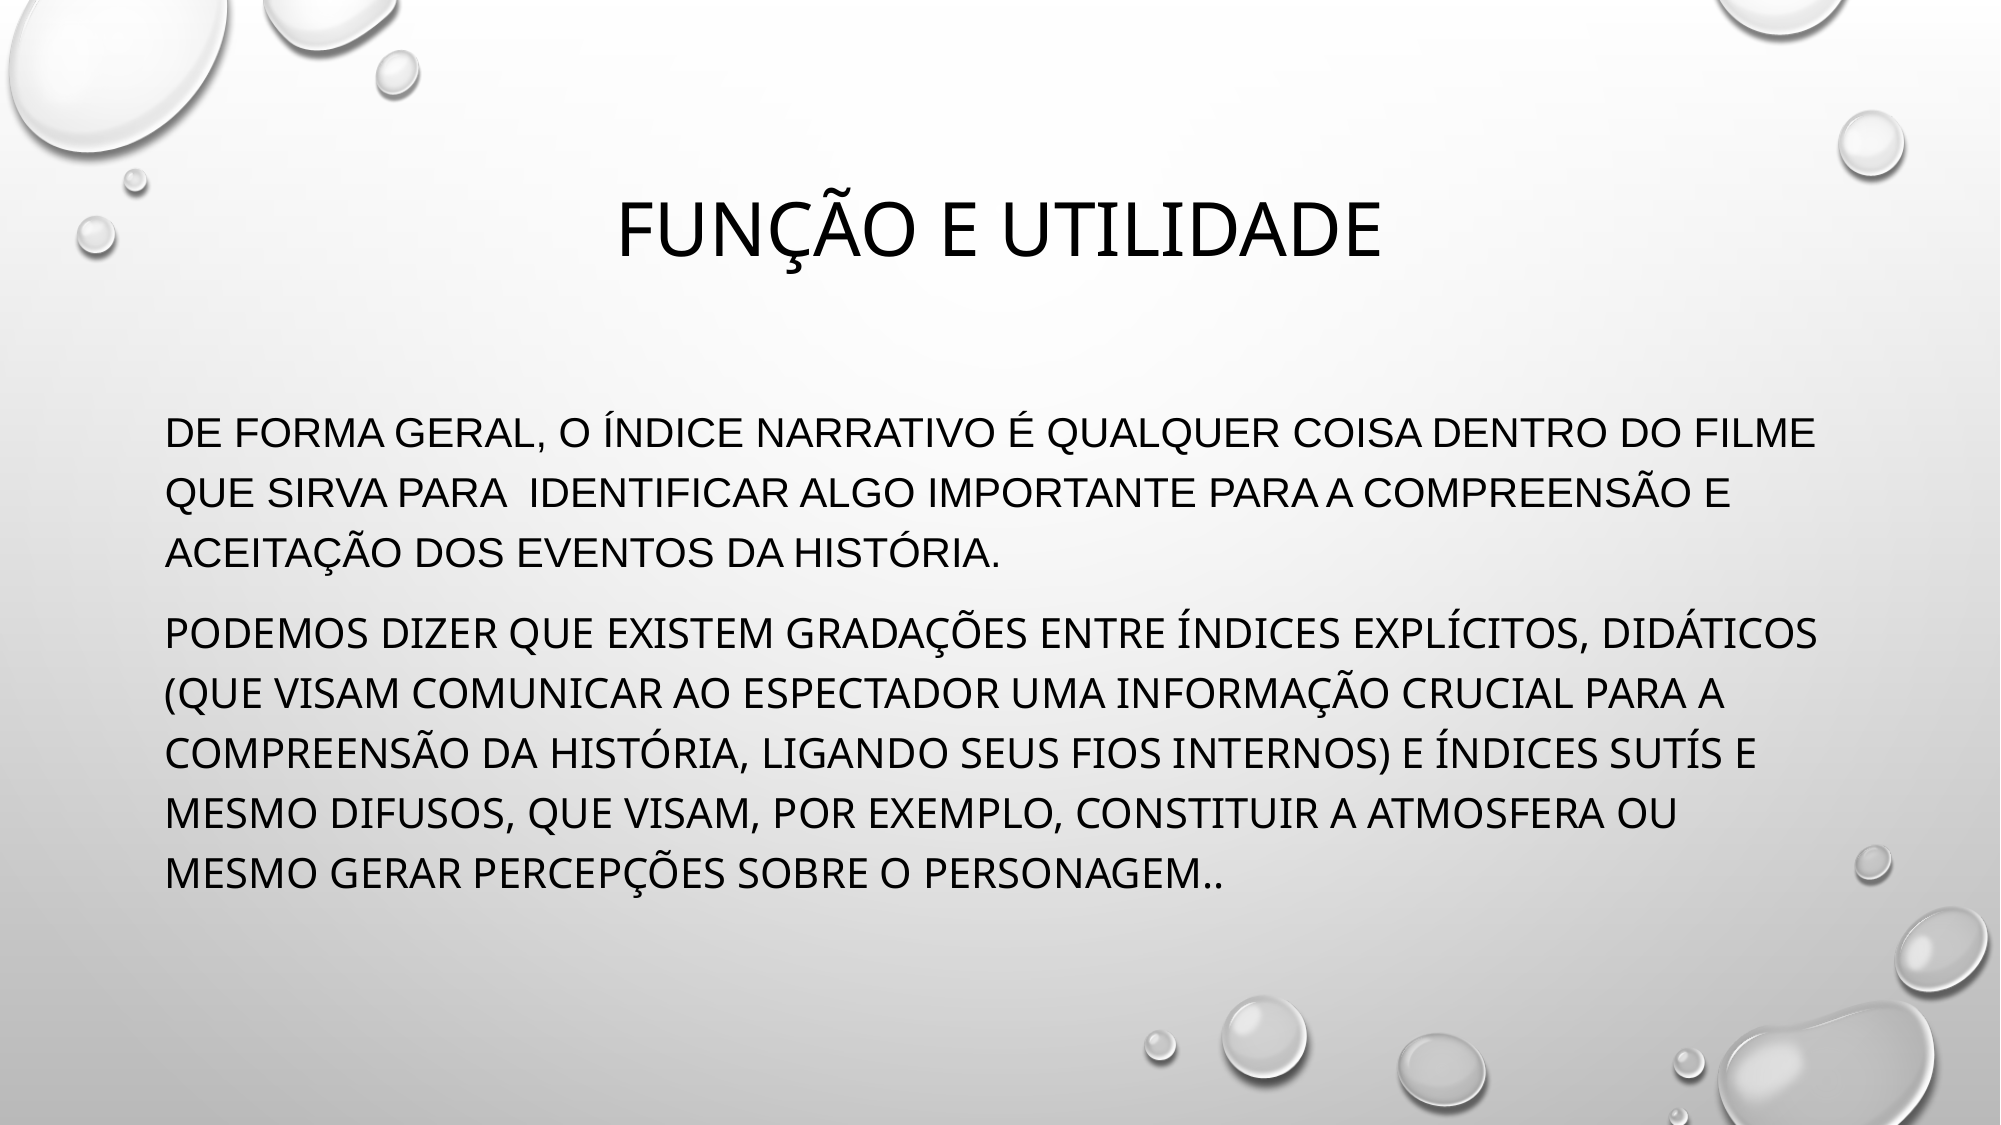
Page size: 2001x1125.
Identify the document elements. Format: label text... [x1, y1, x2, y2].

title Função e utilidade [149, 101, 1851, 364]
picture [0, 0, 2000, 1125]
list De forma geral, O índice narrativo é qualquer coisa dentro do filme que sirva para identificar algo importante para a compreensão e aceitação dos eventos da história. PODEMOS DIZER QUE EXISTEM GRADAÇÕES ENTRE ÍNDICES EXPLÍCITOS, DIDÁTICOS (QUE VISAM COMUNICAR AO ESPECTADOR UMA INFORMAÇÃO CRUCIAL PARA A COMPREENSÃO DA HISTÓRIA, ligando SEUS FIOS INTERNOS) E índices SUTÍS E MESMO DIFUSOS, QUE VISAM, POR EXEMPLO, constituir A ATMOSFERA OU MESMO gerar percepções sobre o PERSONAGEM.. [149, 388, 1850, 950]
